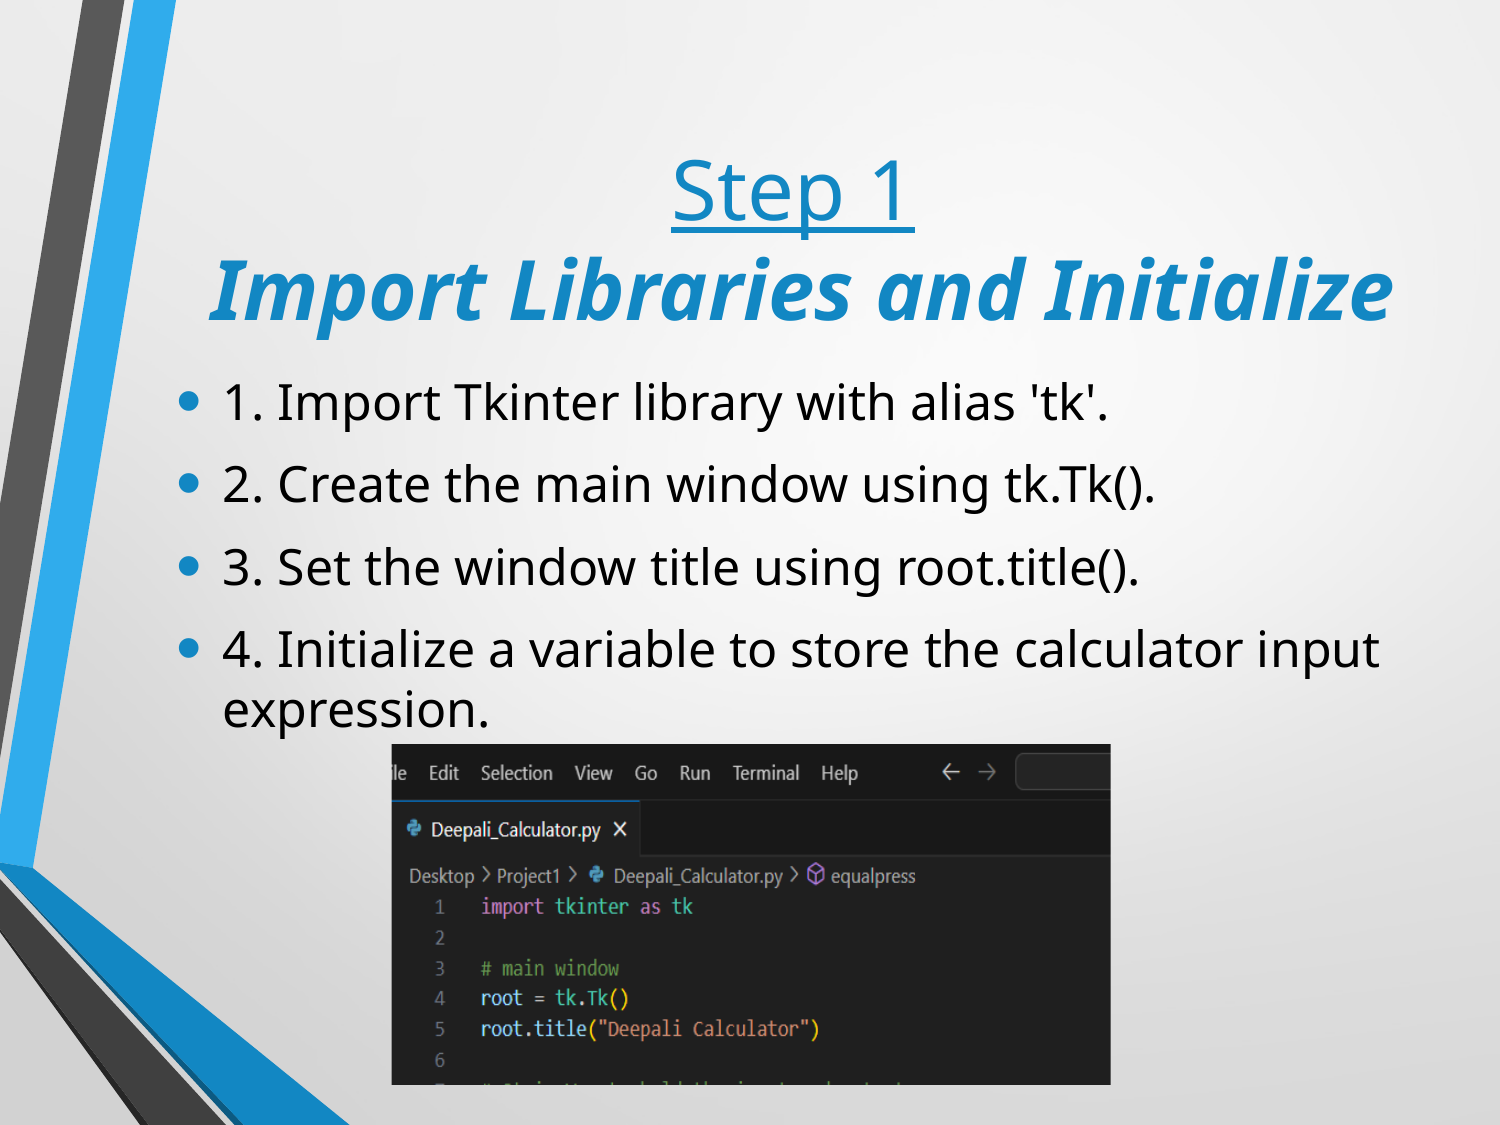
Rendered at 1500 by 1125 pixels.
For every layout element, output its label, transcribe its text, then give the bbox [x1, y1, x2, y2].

title Step 1 Import Libraries and Initialize [161, 75, 1425, 348]
list 1. Import Tkinter library with alias 'tk'. 2. Create the main window using tk.Tk(). 3. Set the window title using root.title(). 4. Initialize a variable to store the calculator input expression. [161, 348, 1425, 843]
picture [391, 743, 1111, 1086]
